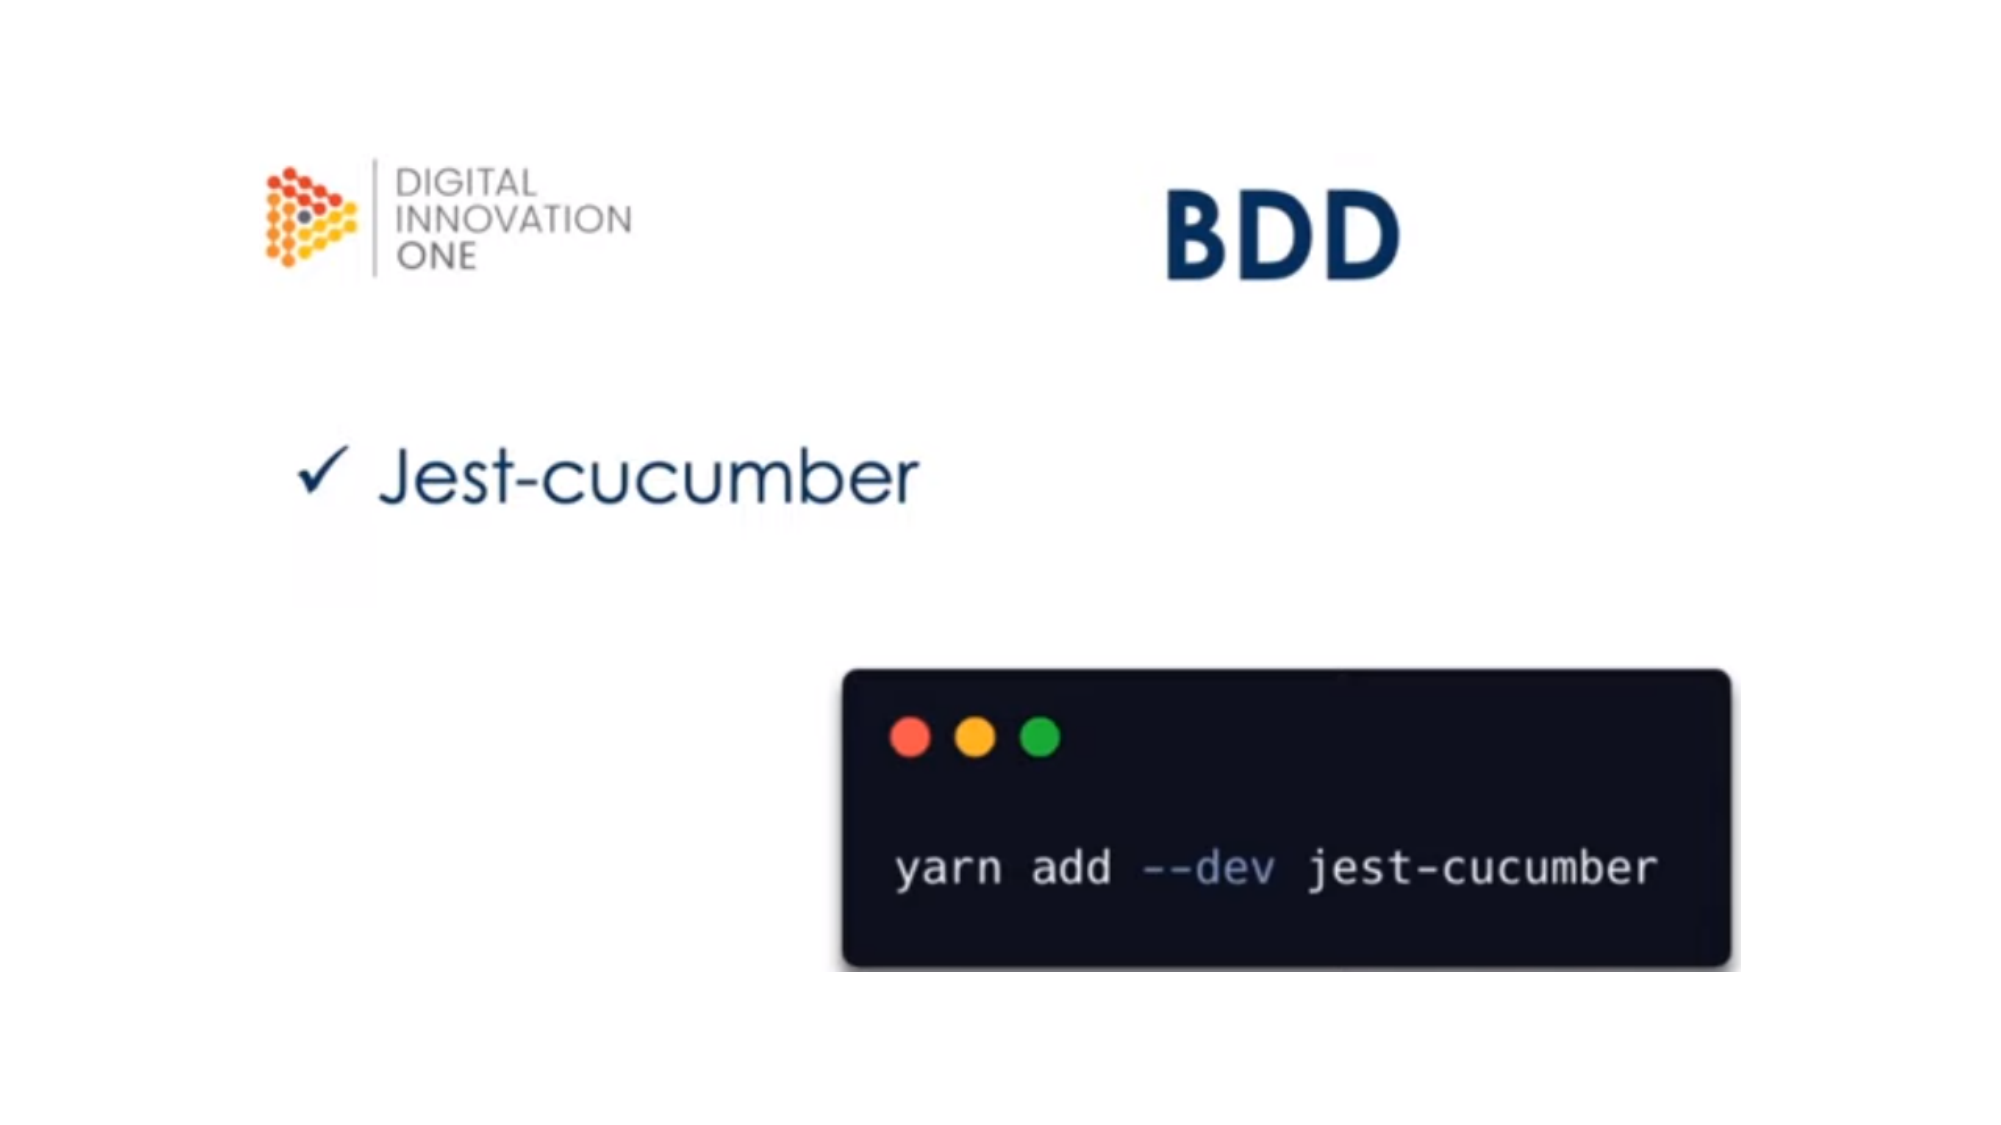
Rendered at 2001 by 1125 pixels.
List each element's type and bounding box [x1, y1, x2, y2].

picture [259, 152, 1741, 972]
